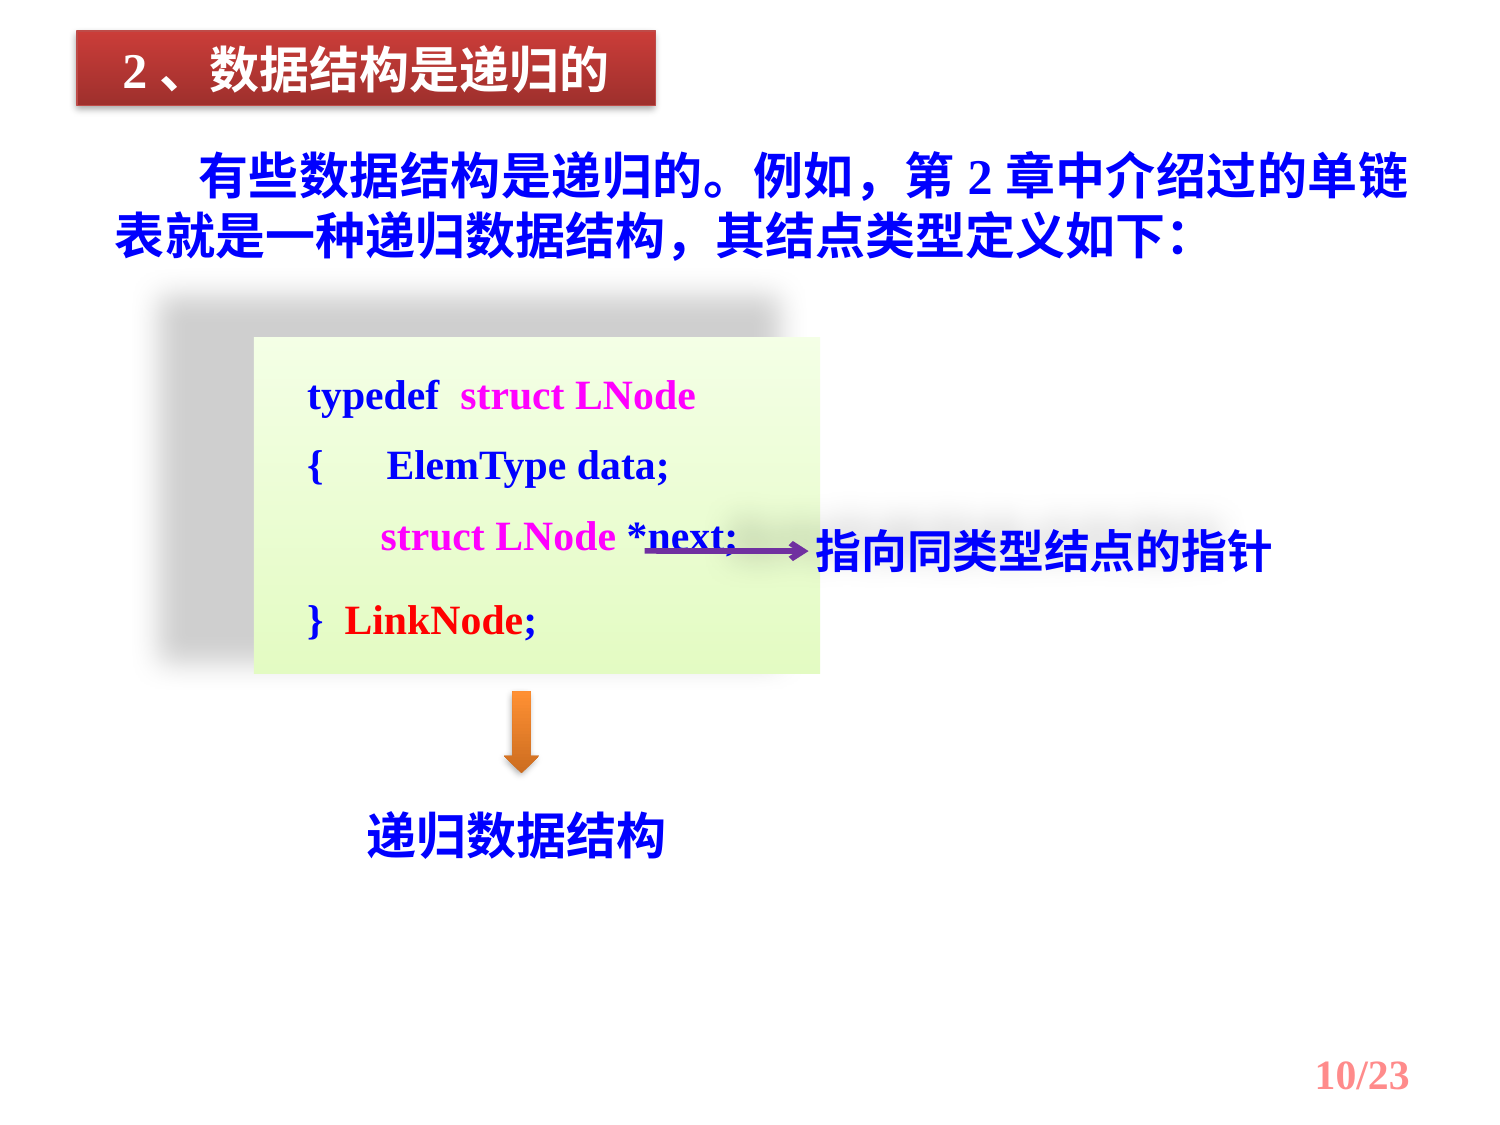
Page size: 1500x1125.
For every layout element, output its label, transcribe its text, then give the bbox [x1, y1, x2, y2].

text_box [351, 691, 704, 874]
text_box typedef struct LNode { ElemType data; struct LNode *next; } LinkNode; [253, 337, 821, 674]
text_box 2、数据结构是递归的 [76, 30, 656, 106]
text_box 有些数据结构是递归的。例如，第2章中介绍过的单链表就是一种递归数据结构，其结点类型定义如下： [100, 137, 1424, 272]
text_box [644, 515, 1329, 587]
slide_number 10/23 [1074, 1042, 1425, 1103]
